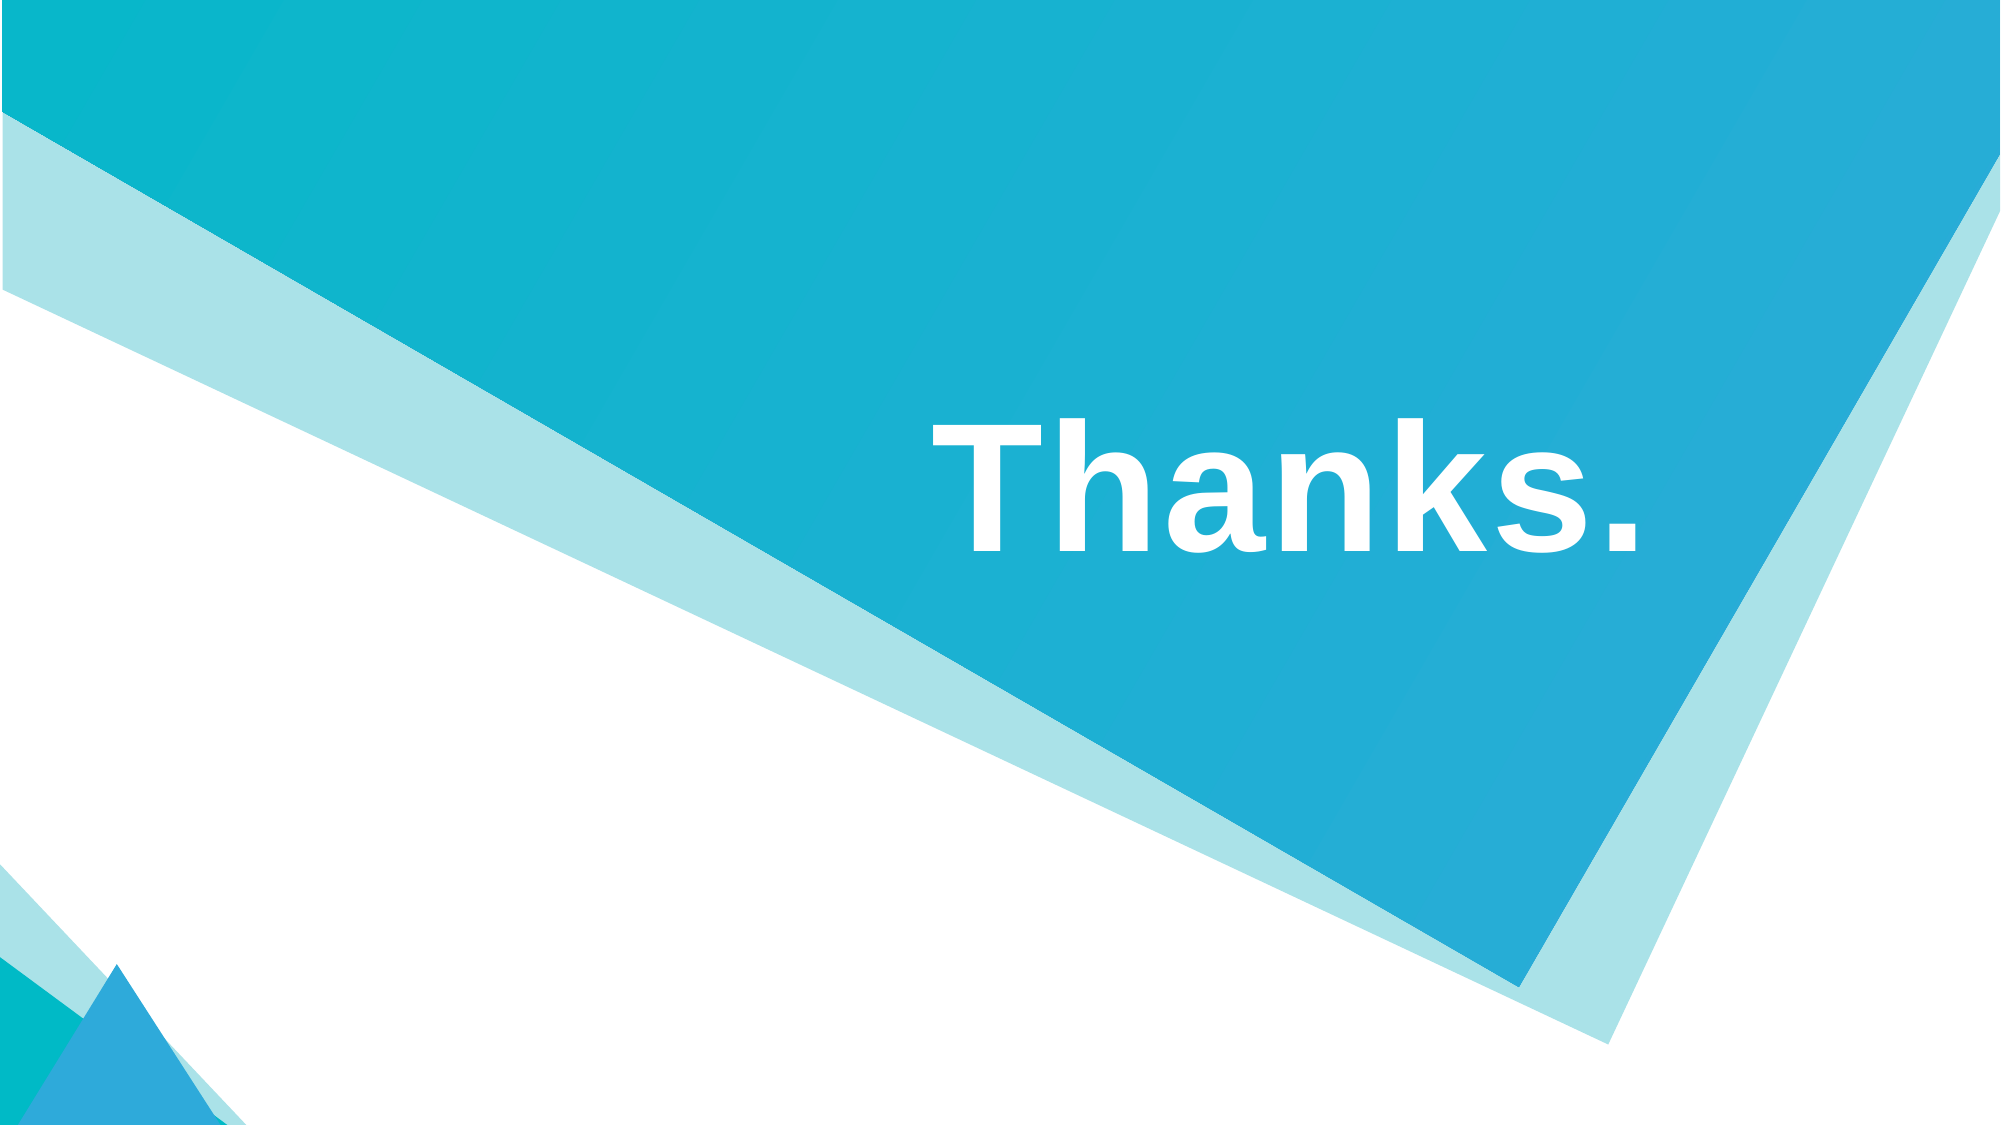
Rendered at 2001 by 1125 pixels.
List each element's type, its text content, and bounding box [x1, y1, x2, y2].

title Thanks. [818, 318, 1763, 599]
